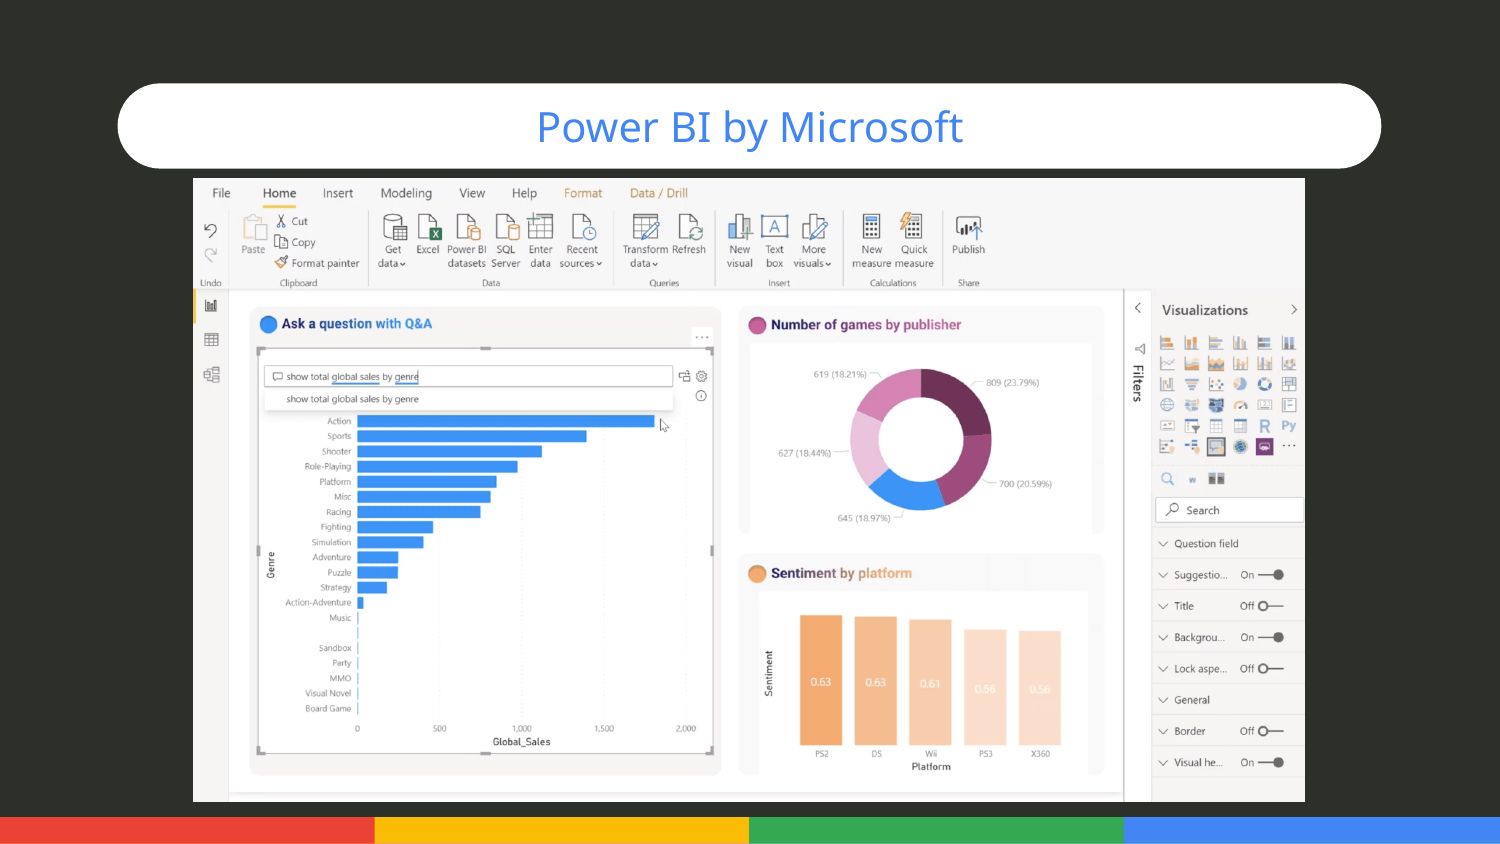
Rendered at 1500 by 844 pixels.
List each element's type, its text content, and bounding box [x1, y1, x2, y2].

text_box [0, 816, 1500, 844]
picture [193, 178, 1305, 802]
text_box Power BI by Microsoft [118, 88, 1382, 164]
